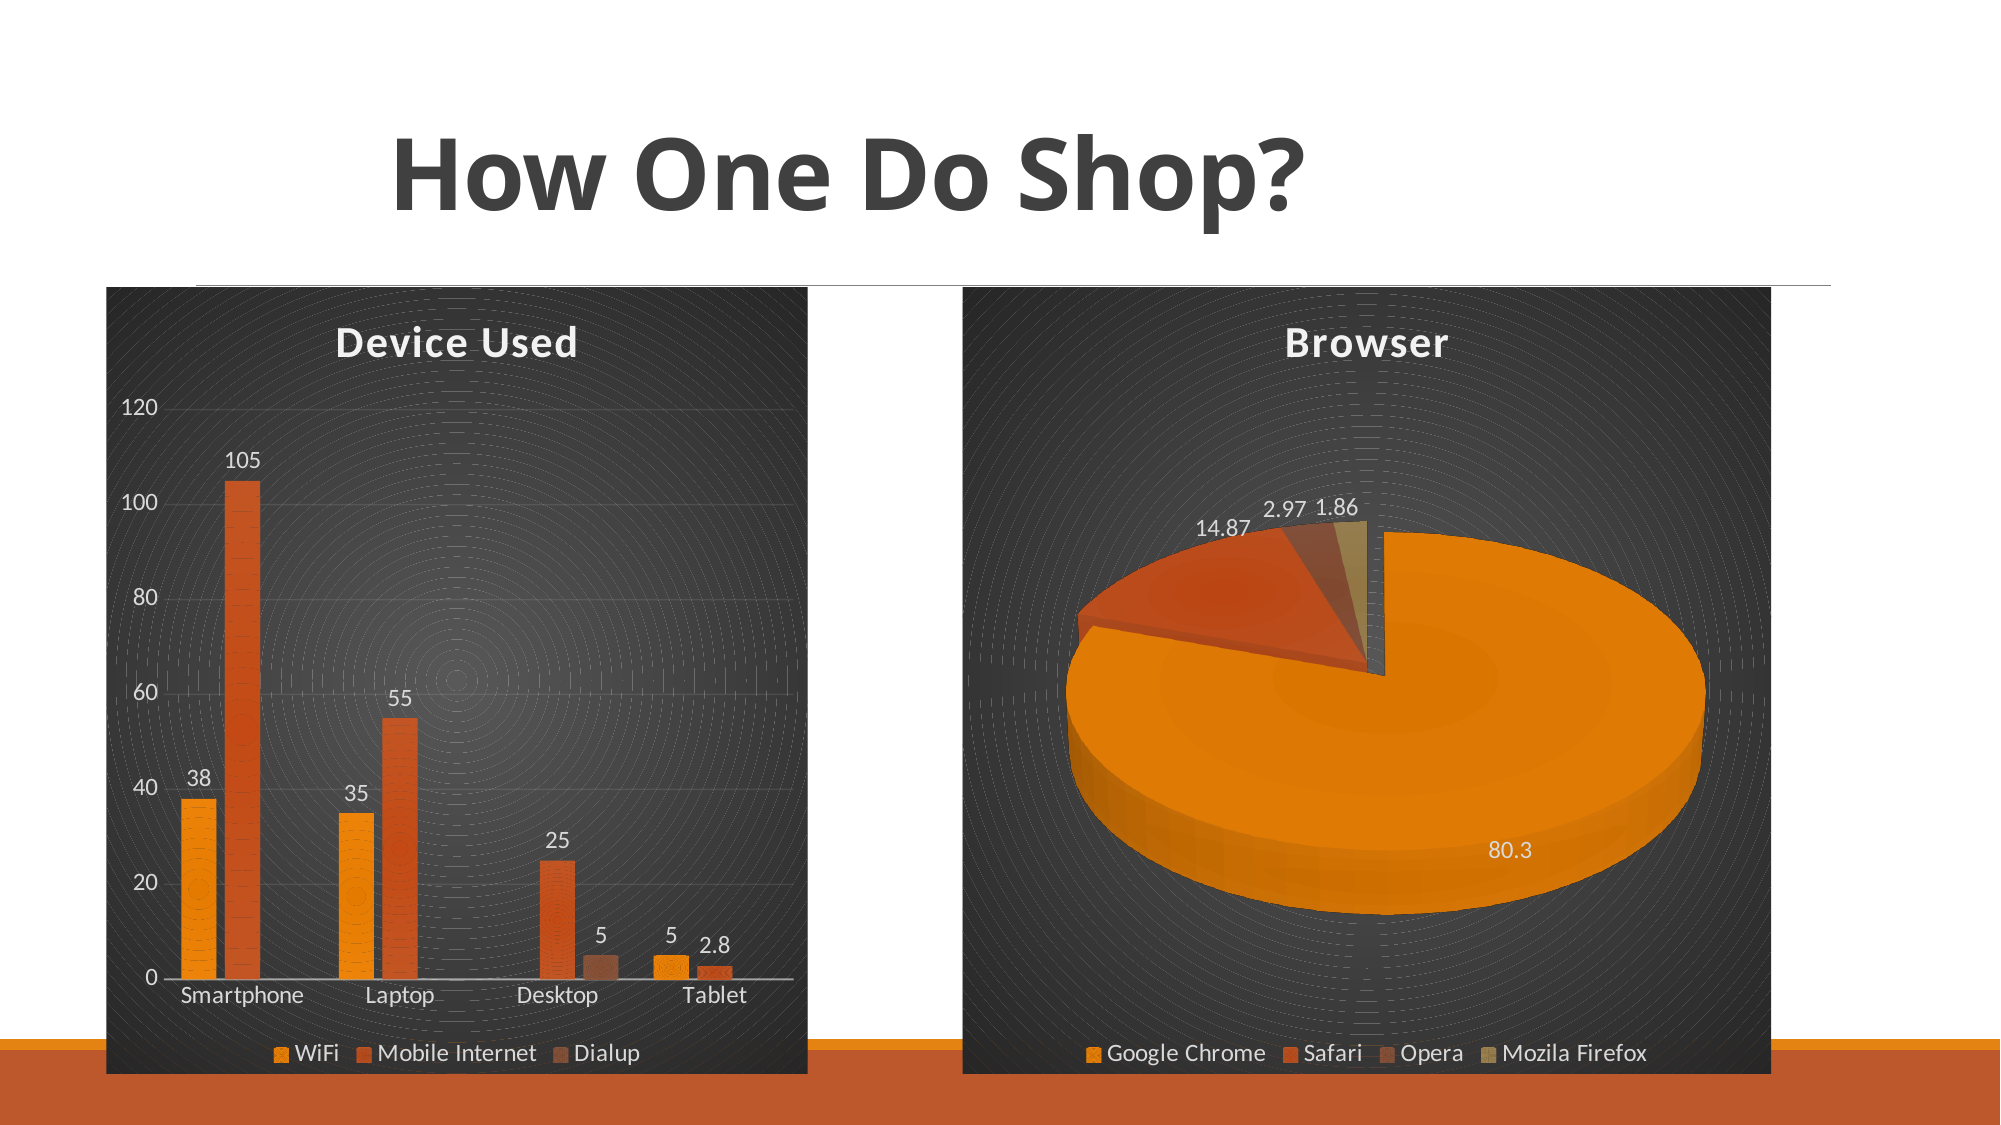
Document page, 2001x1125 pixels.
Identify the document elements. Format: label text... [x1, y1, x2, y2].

chart [962, 286, 1772, 1075]
title How One Do Shop? [373, 0, 2000, 238]
chart [105, 286, 809, 1075]
